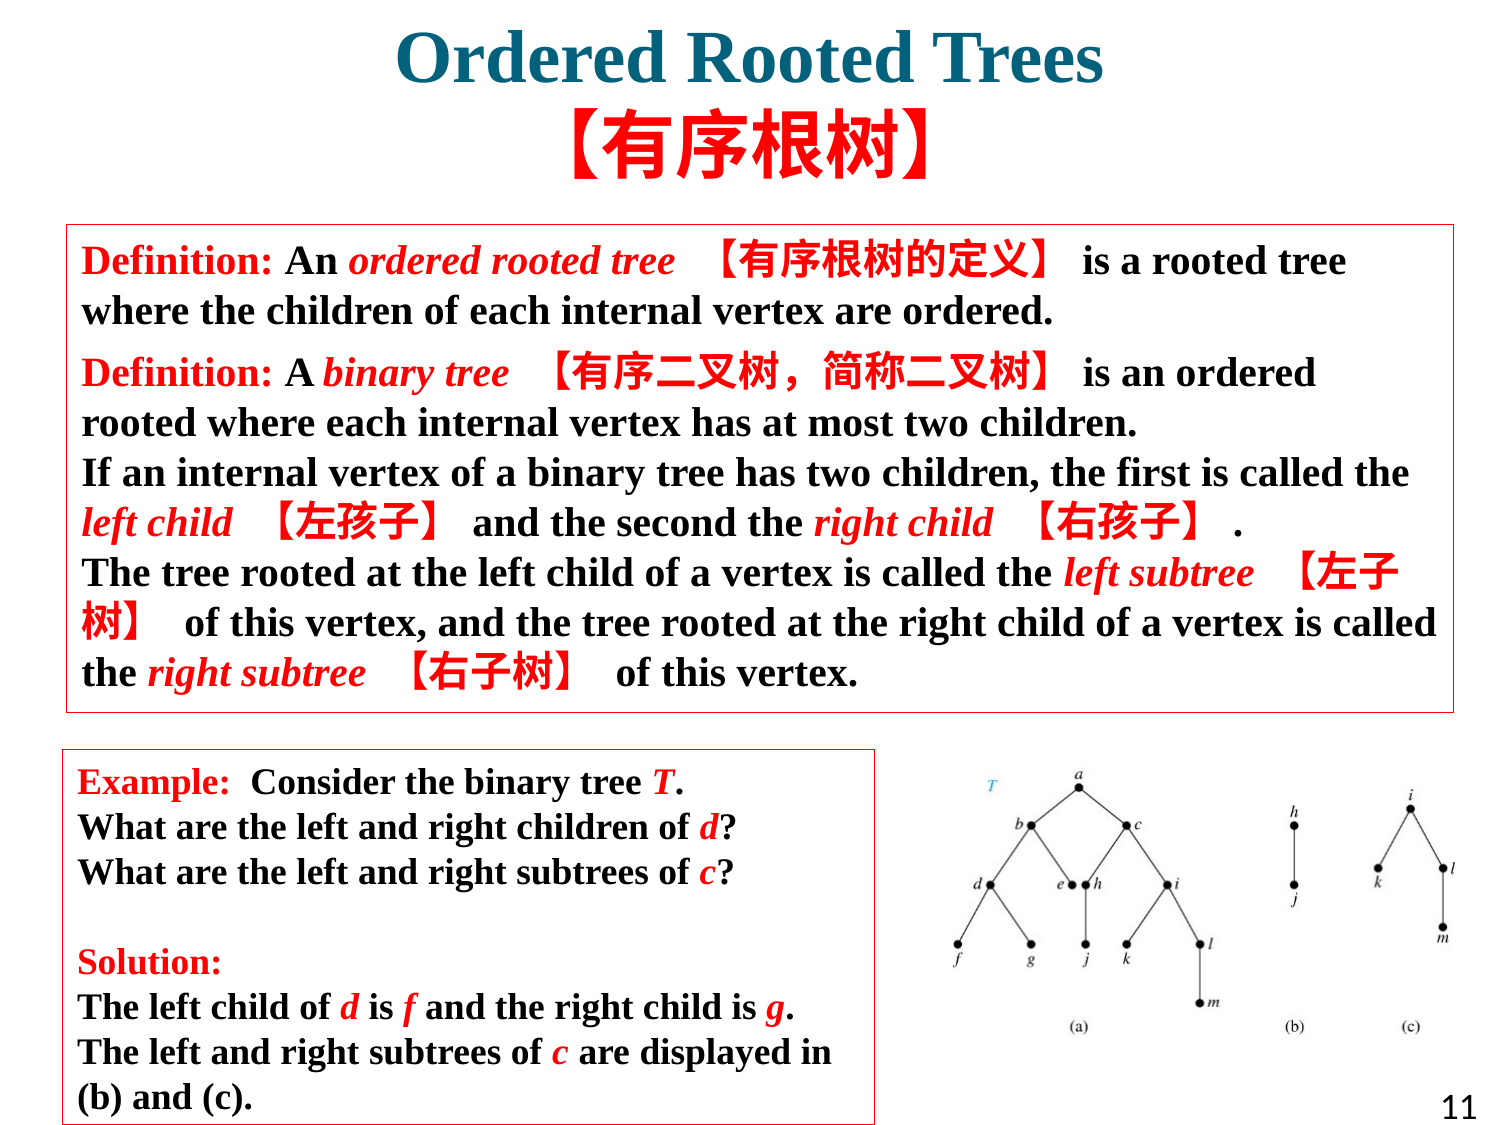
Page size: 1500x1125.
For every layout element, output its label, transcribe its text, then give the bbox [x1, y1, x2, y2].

text_box Example: Consider the binary tree T. What are the left and right children of d? What are the left and right subtrees of c? Solution: The left child of d is f and the right child is g. The left and right subtrees of c are displayed in (b) and (c). [62, 749, 875, 1125]
title Ordered Rooted Trees 【有序根树】 [0, 0, 1500, 195]
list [953, 764, 1455, 1036]
list Definition: An ordered rooted tree 【有序根树的定义】is a rooted tree where the children of each internal vertex are ordered. Definition: A binary tree 【有序二叉树，简称二叉树】is an ordered rooted where each internal vertex has at most two children. If an internal vertex of a binary tree has two children, the first is called the left child 【左孩子】and the second the right child 【右孩子】. The tree rooted at the left child of a vertex is called the left subtree 【左子树】 of this vertex, and the tree rooted at the right child of a vertex is called the right subtree 【右子树】 of this vertex. [66, 224, 1454, 713]
